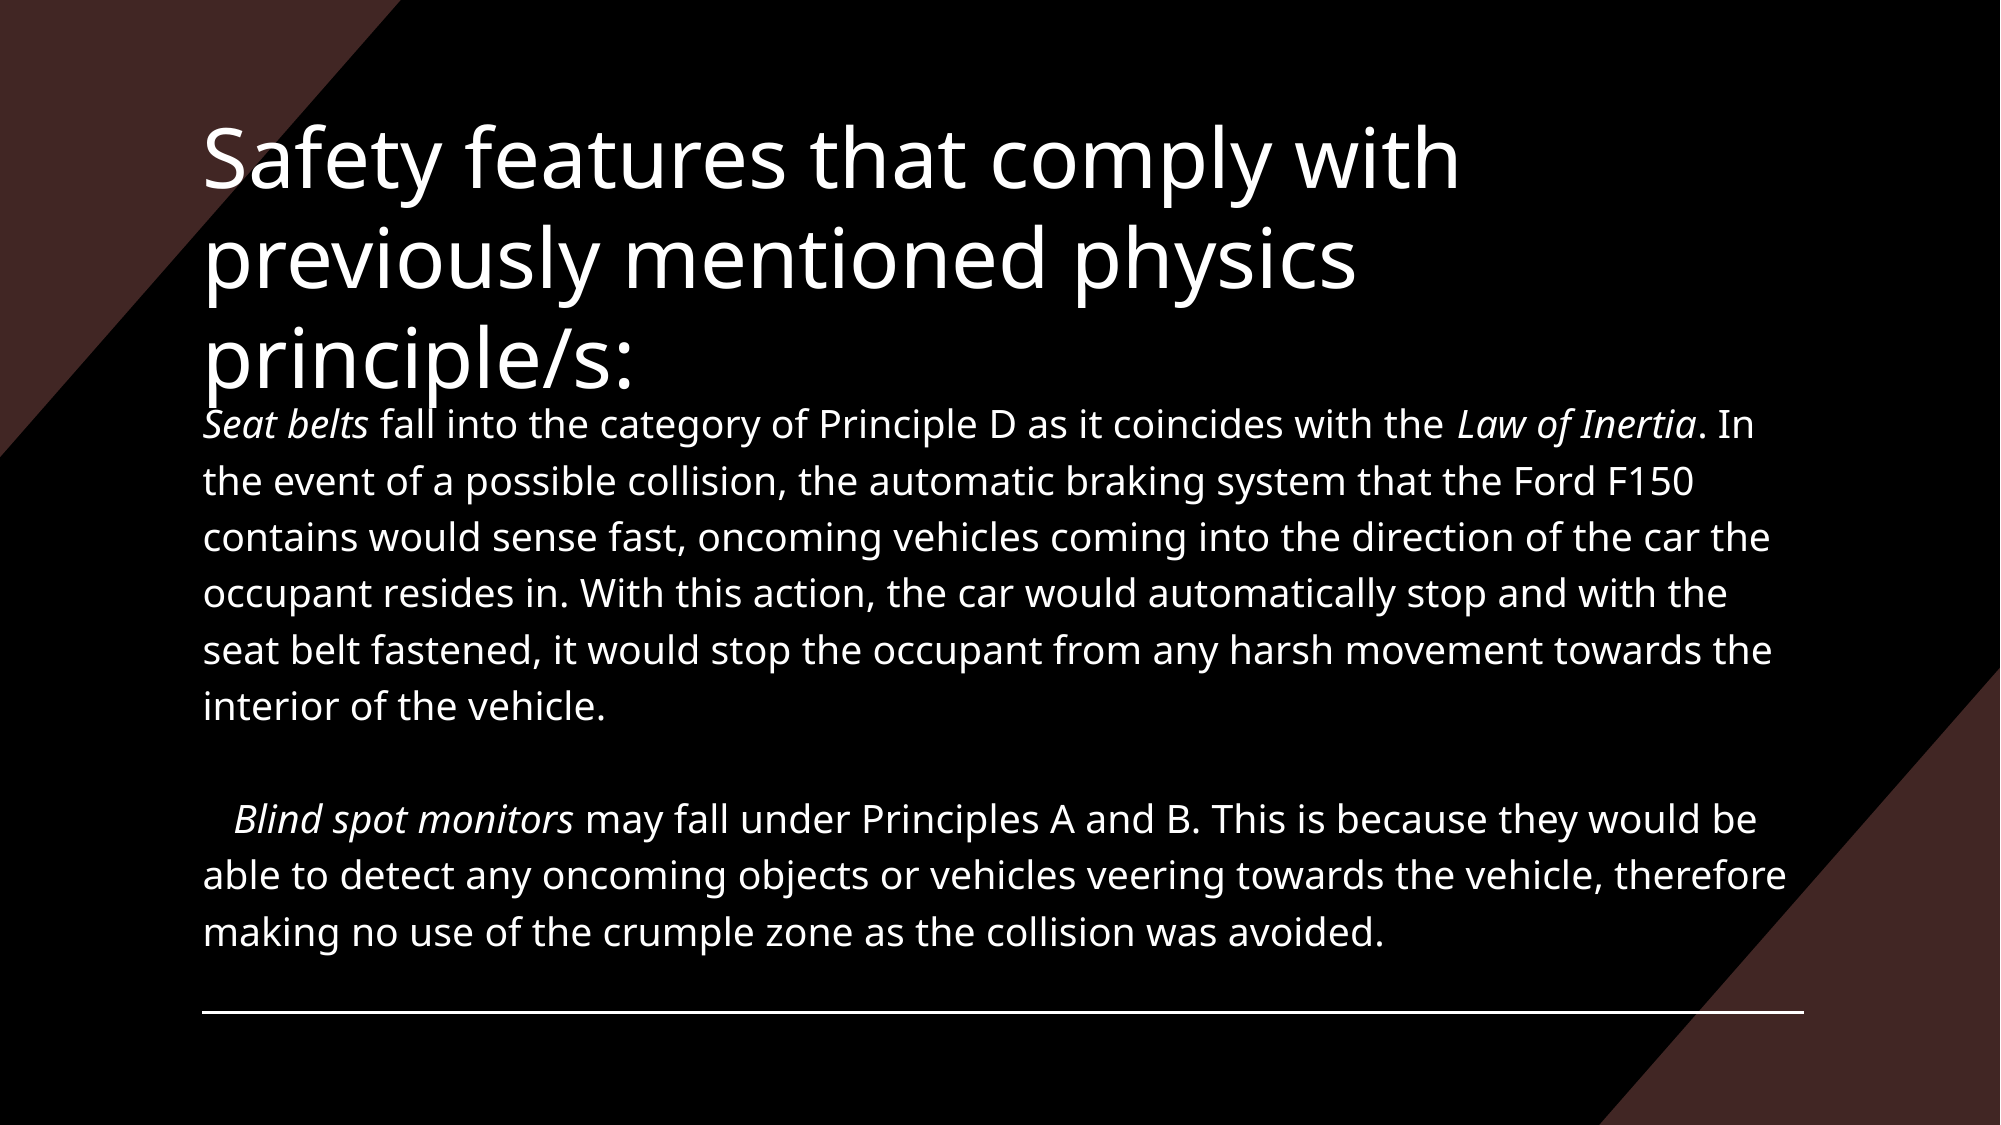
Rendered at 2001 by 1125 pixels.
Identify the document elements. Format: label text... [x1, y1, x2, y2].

title Safety features that comply with previously mentioned physics principle/s: [187, 143, 1813, 367]
list Seat belts fall into the category of Principle D as it coincides with the Law of Inertia. In the event of a possible collision, the automatic braking system that the Ford F150 contains would sense fast, oncoming vehicles coming into the direction of the car the occupant resides in. With this action, the car would automatically stop and with the seat belt fastened, it would stop the occupant from any harsh movement towards the interior of the vehicle. Blind spot monitors may fall under Principles A and B. This is because they would be able to detect any oncoming objects or vehicles veering towards the vehicle, therefore making no use of the crumple zone as the collision was avoided. [187, 382, 1813, 968]
